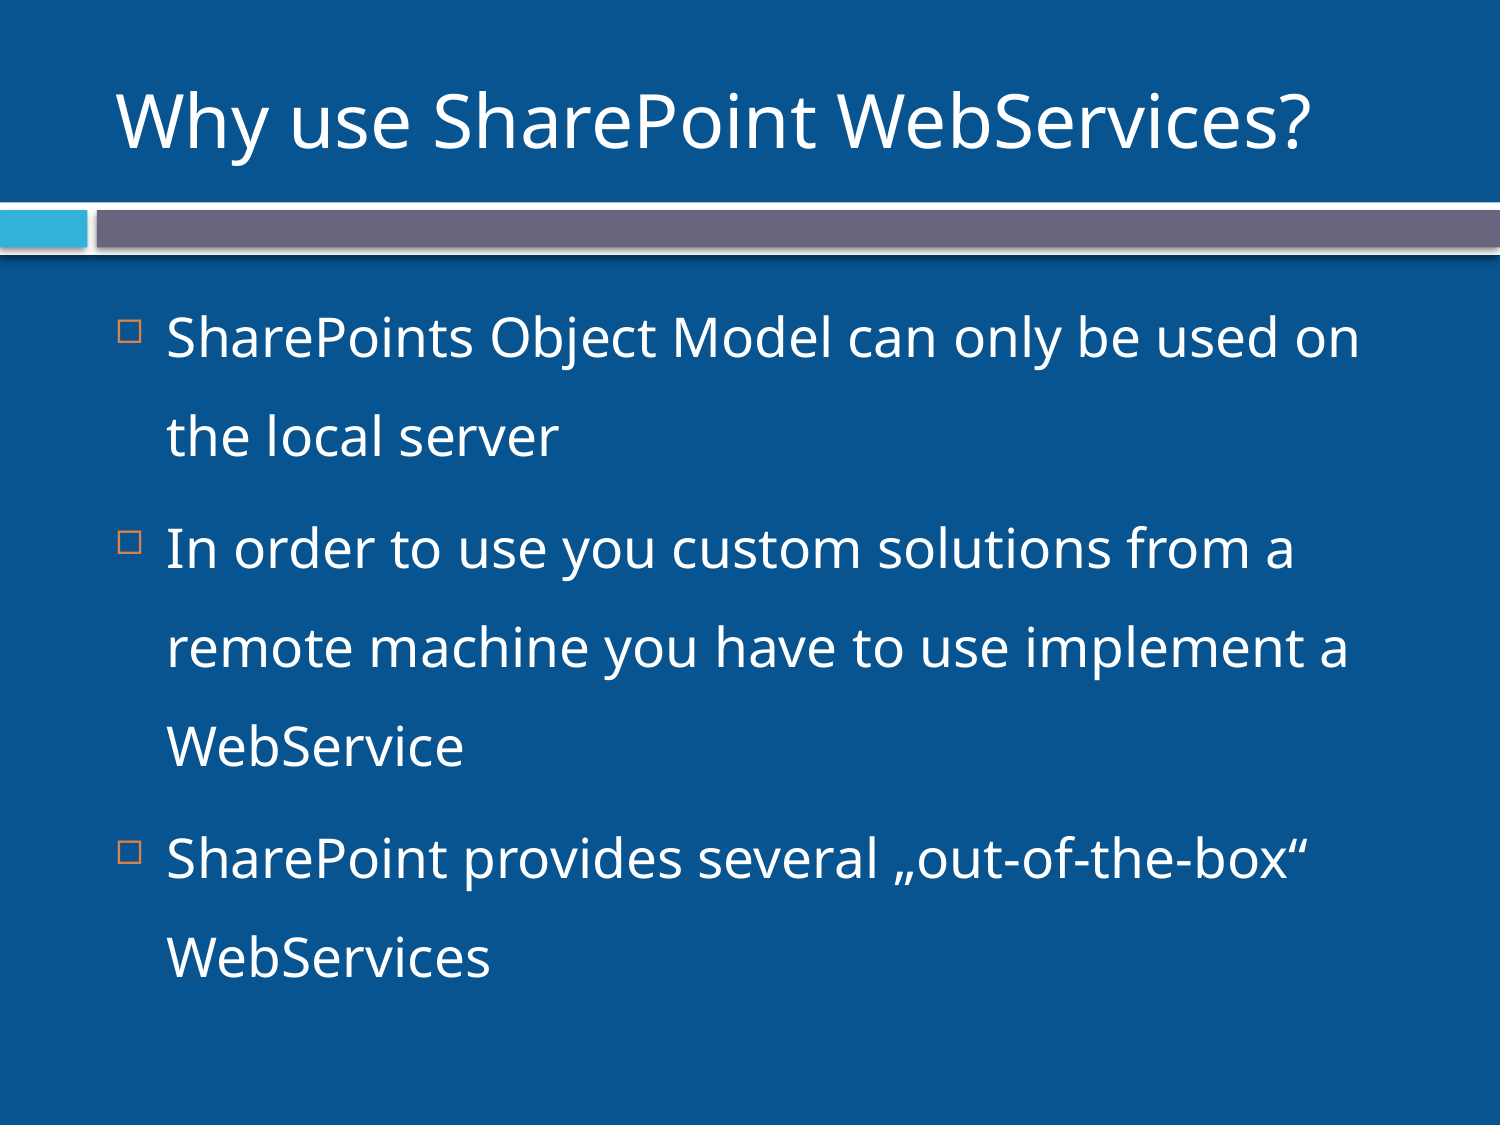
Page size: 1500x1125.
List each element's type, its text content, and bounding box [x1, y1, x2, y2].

list SharePoints Object Model can only be used on the local server In order to use you custom solutions from a remote machine you have to use implement a WebService SharePoint provides several „out-of-the-box“ WebServices [100, 262, 1438, 1000]
title Why use SharePoint WebServices? [100, 37, 1438, 200]
